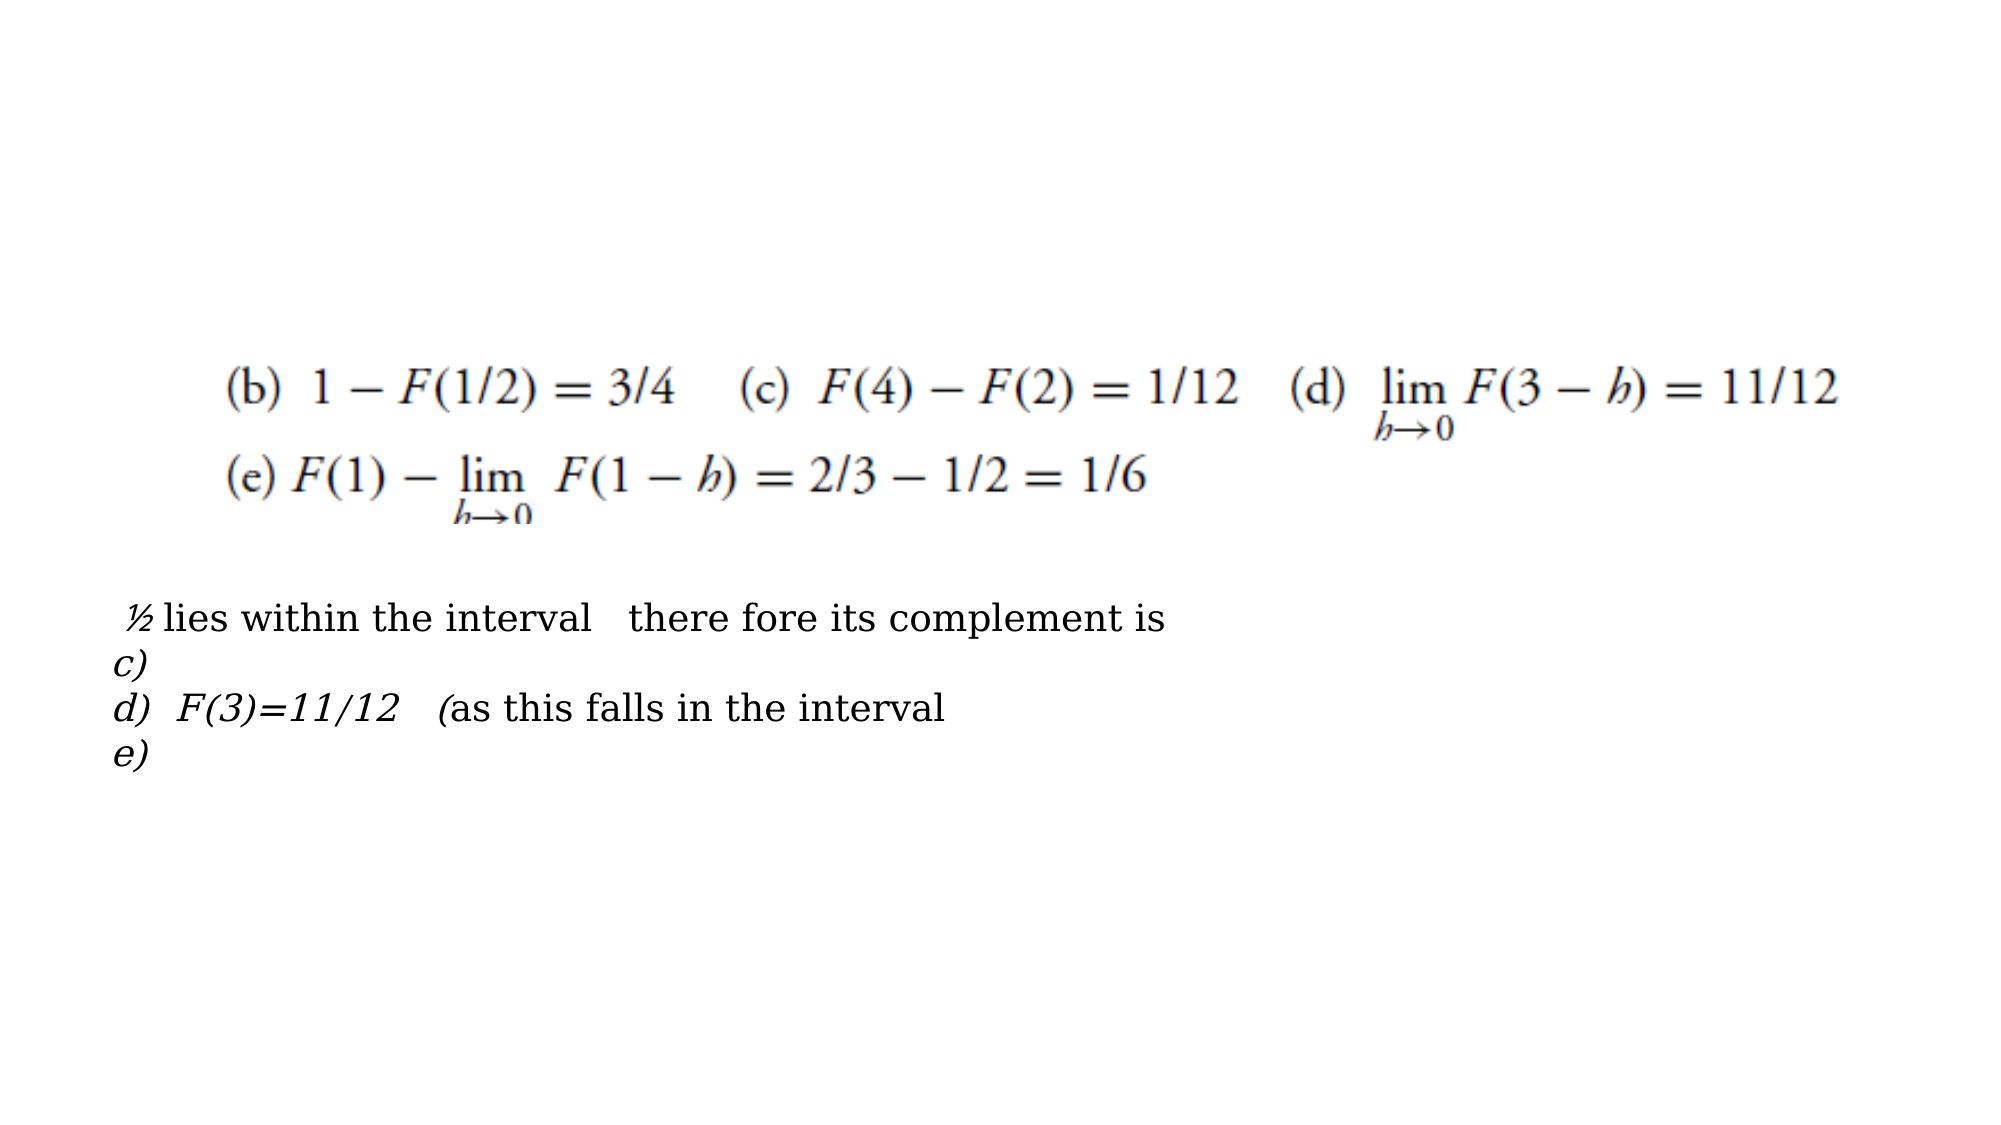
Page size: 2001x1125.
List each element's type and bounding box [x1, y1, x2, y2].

list [217, 360, 1889, 524]
